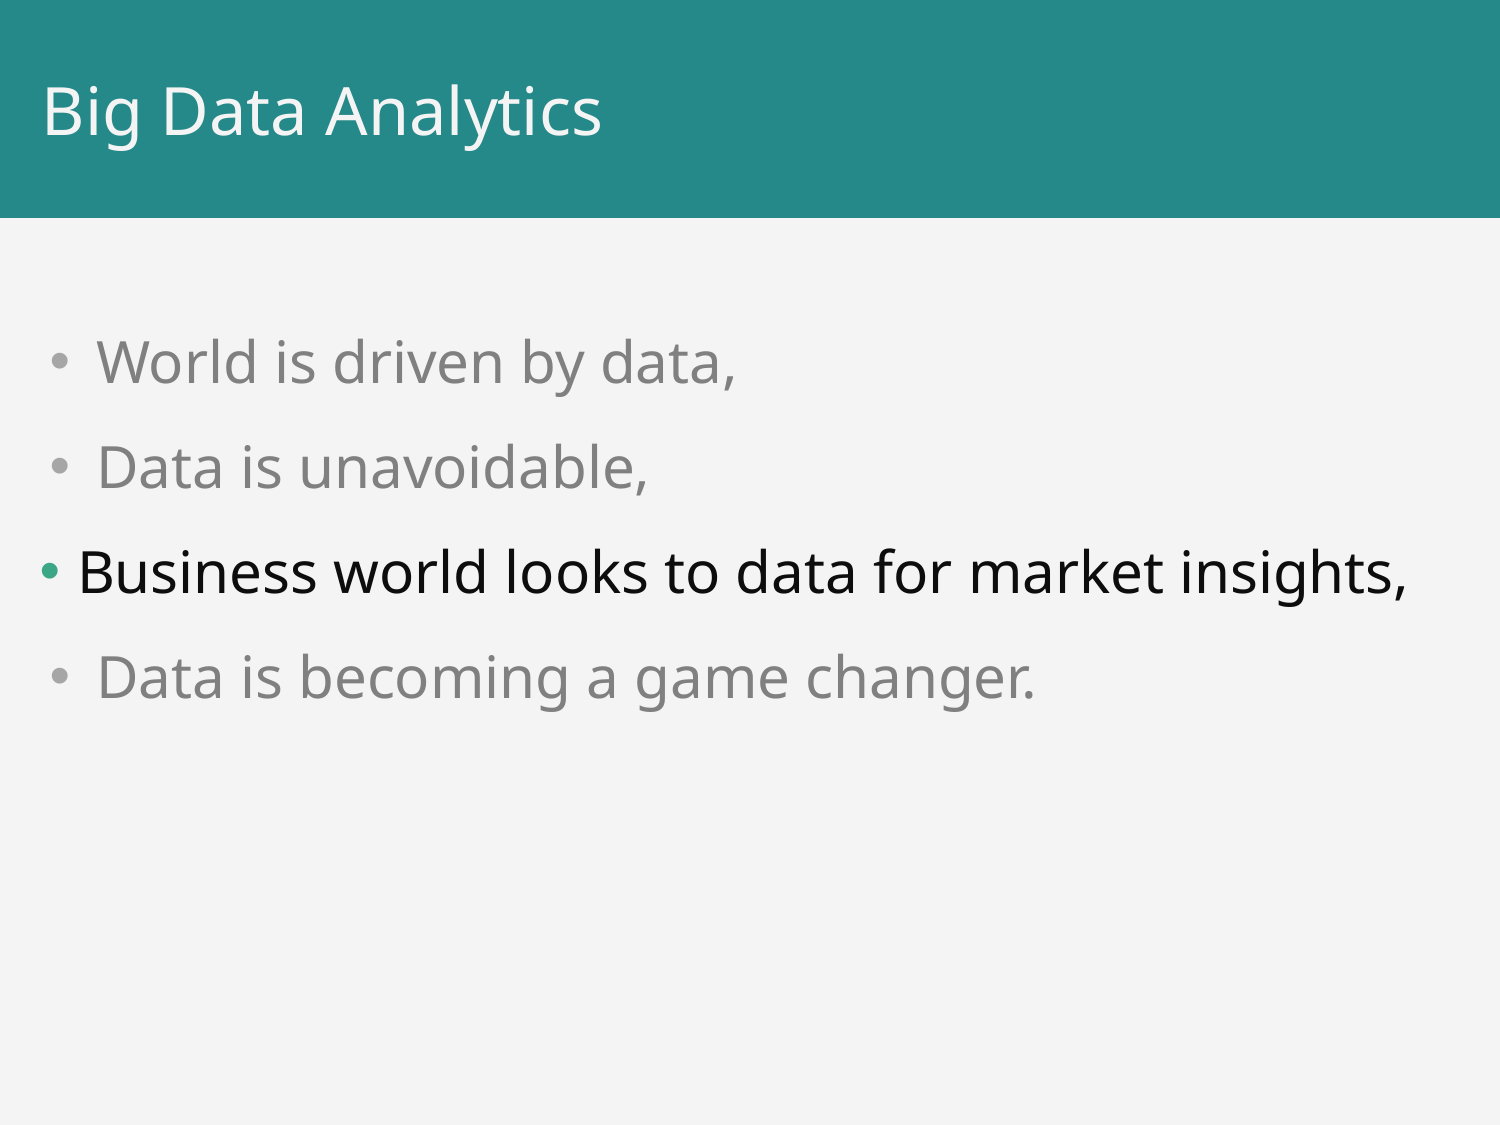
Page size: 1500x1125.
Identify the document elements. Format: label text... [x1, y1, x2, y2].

title Big Data Analytics [26, 0, 1350, 218]
list World is driven by data, Data is unavoidable, Business world looks to data for market insights, Data is becoming a game changer. [24, 282, 1465, 1089]
